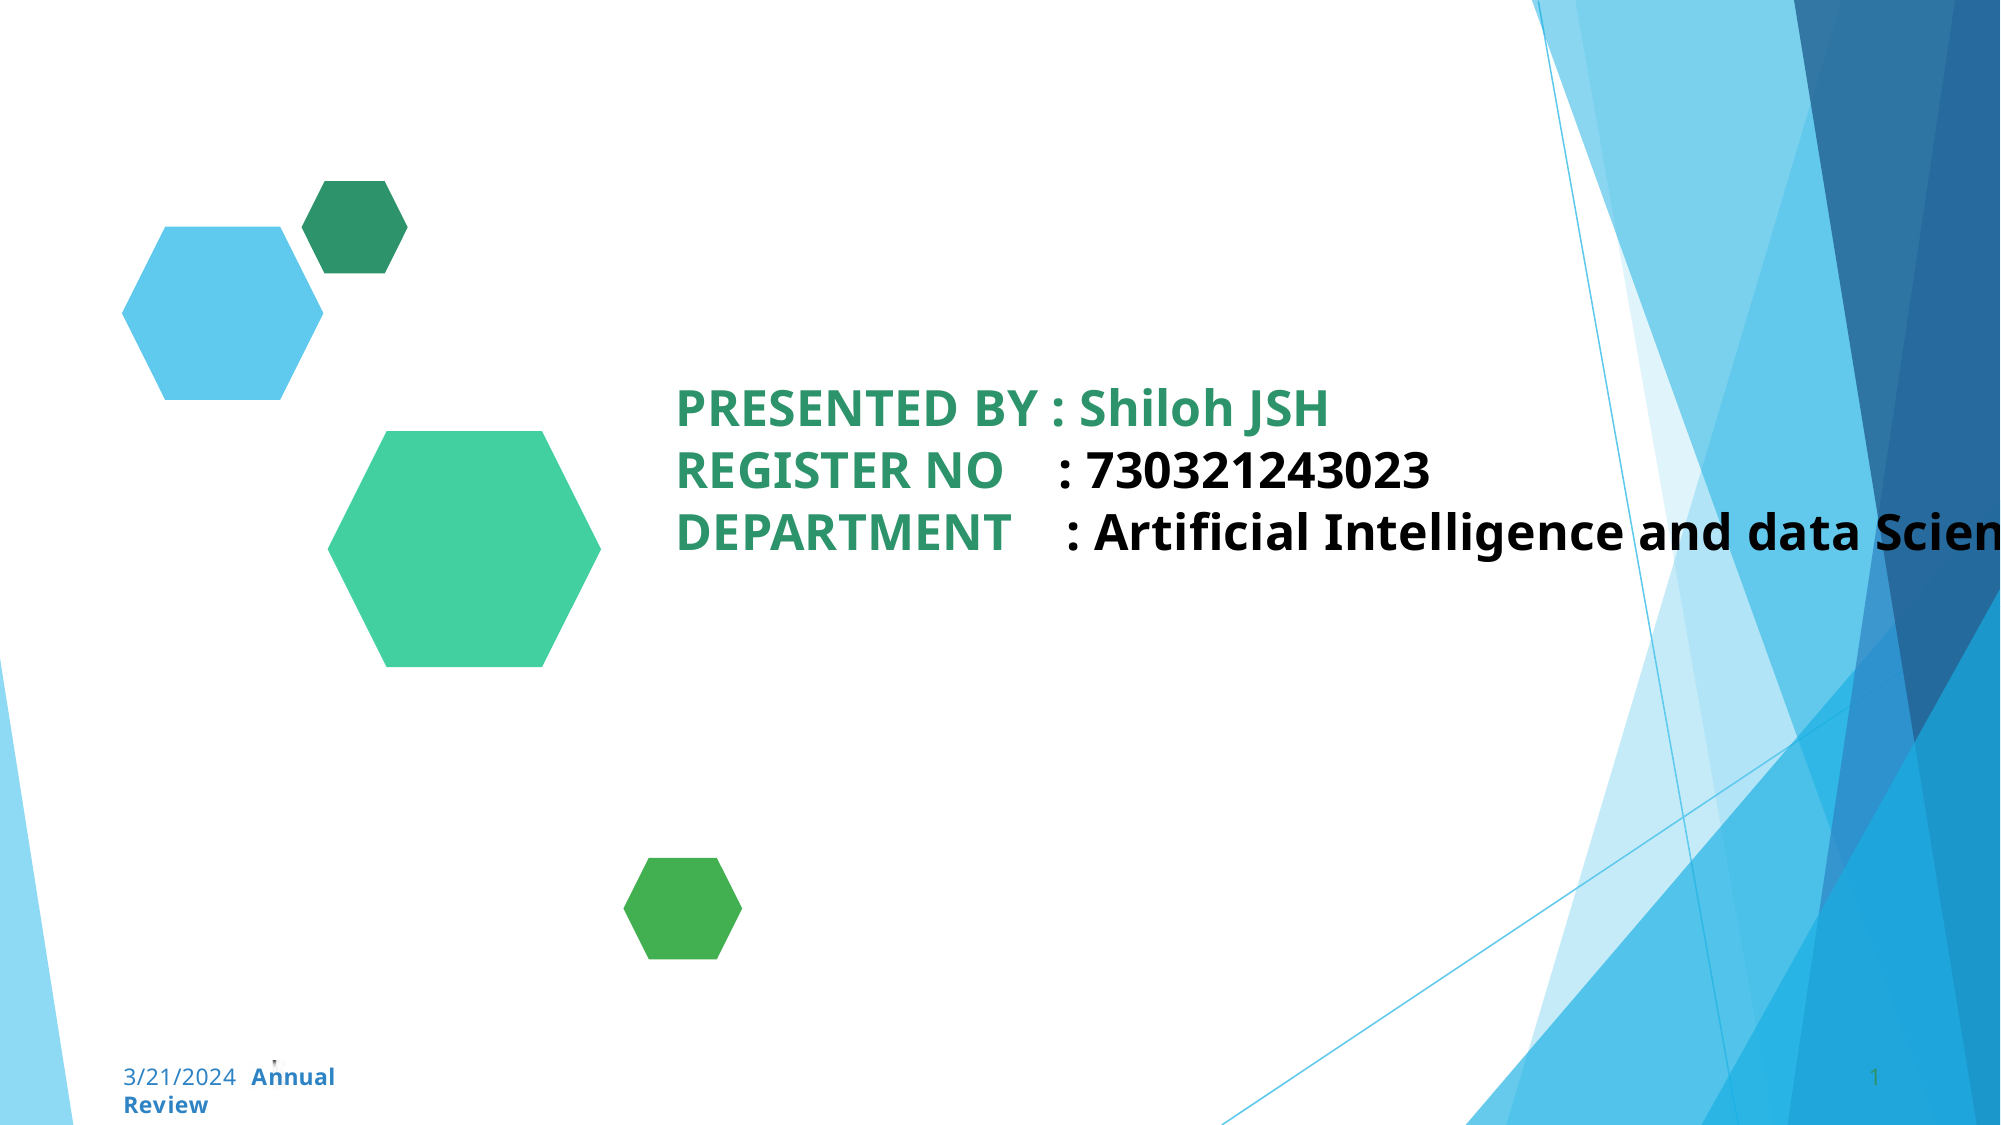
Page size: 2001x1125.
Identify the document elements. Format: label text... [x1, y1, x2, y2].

picture [110, 1060, 463, 1094]
text_box PRESENTED BY : Shiloh JSH REGISTER NO : 730321243023 DEPARTMENT : Artificial Intelligence and data Science [673, 374, 2000, 561]
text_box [121, 180, 408, 401]
text_box [327, 431, 602, 668]
text_box [623, 857, 743, 960]
text_box 3/21/2024 Annual Review [121, 1103, 417, 1118]
slide_number 1 [1862, 1061, 1888, 1125]
